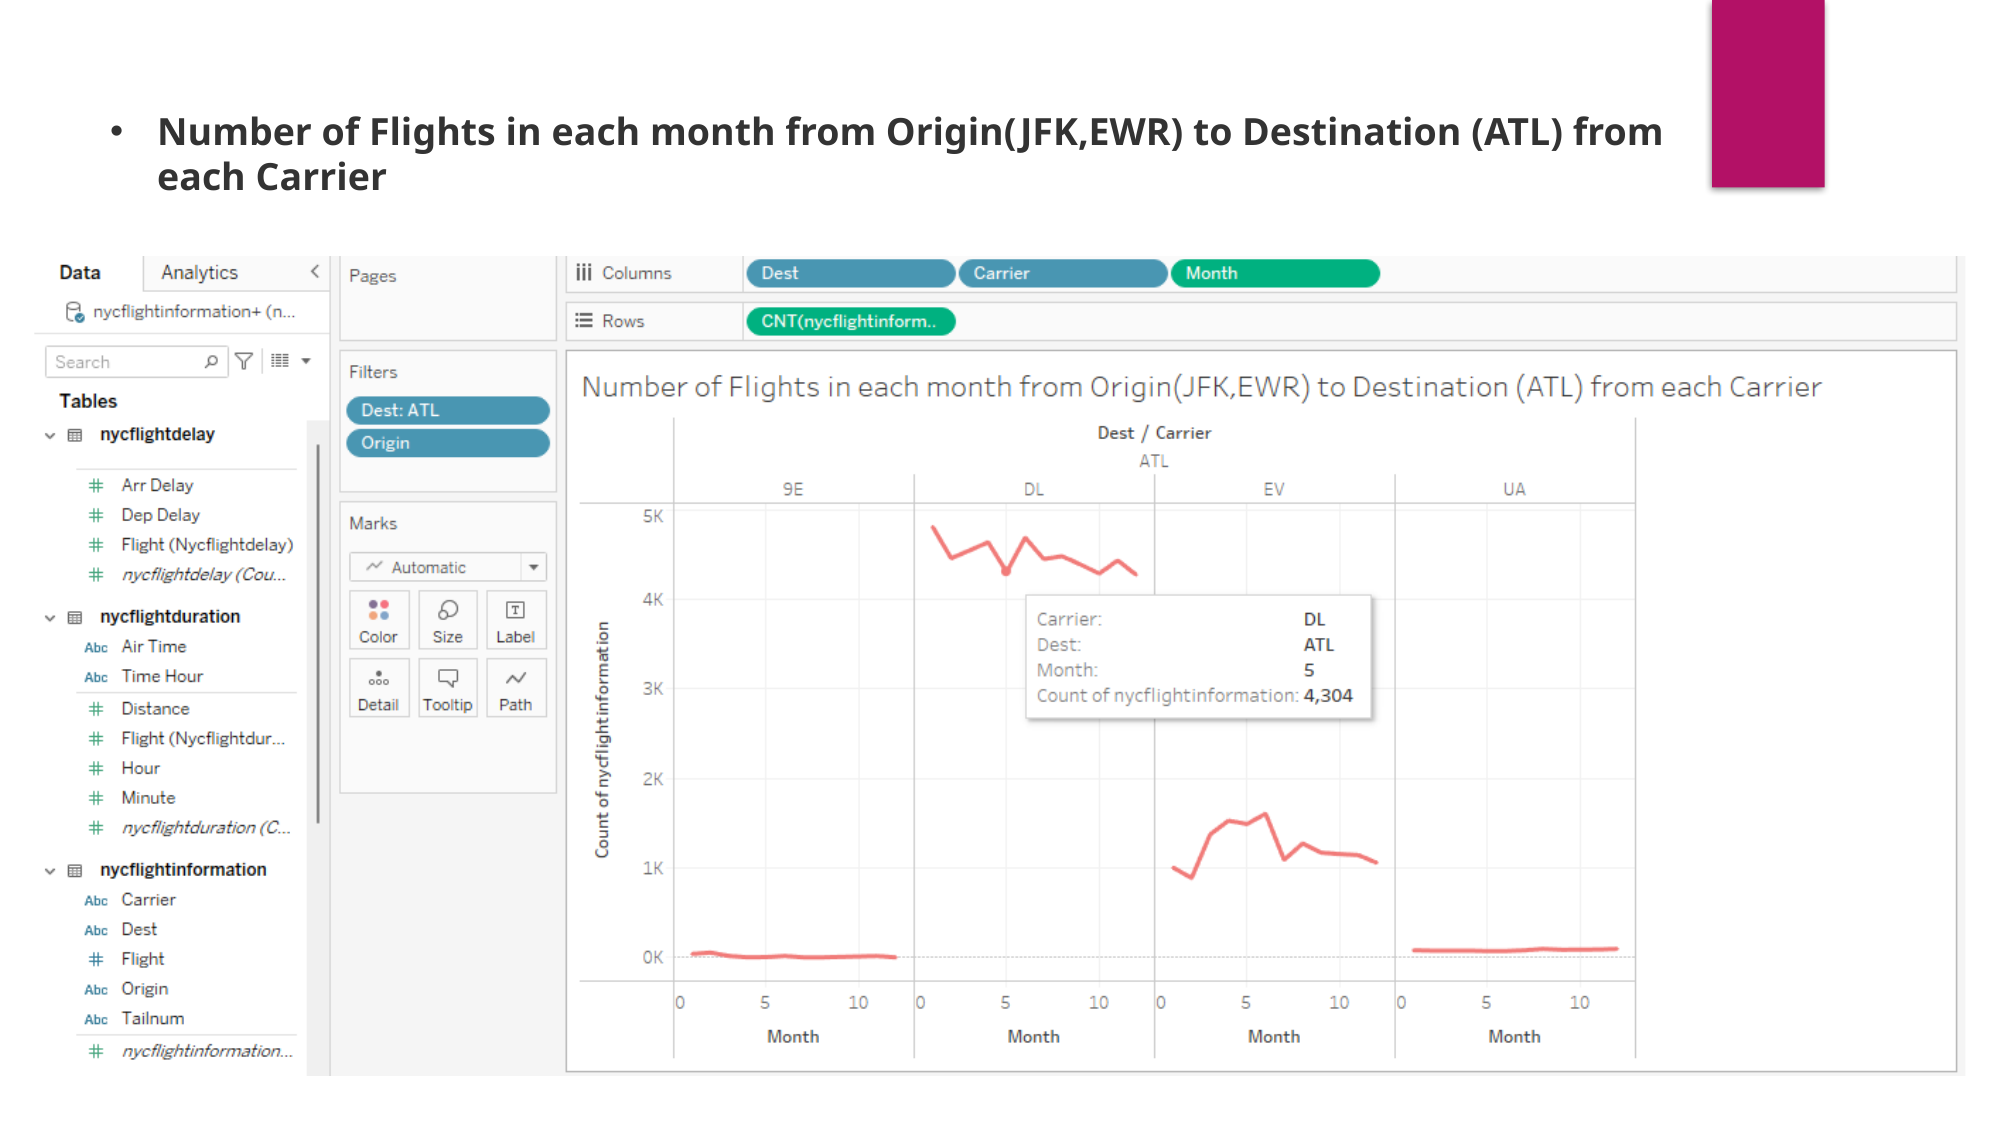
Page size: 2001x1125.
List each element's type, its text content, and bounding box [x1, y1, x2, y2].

picture [34, 255, 1966, 1076]
text_box Number of Flights in each month from Origin(JFK,EWR) to Destination (ATL) from each Carrier [95, 100, 1738, 206]
